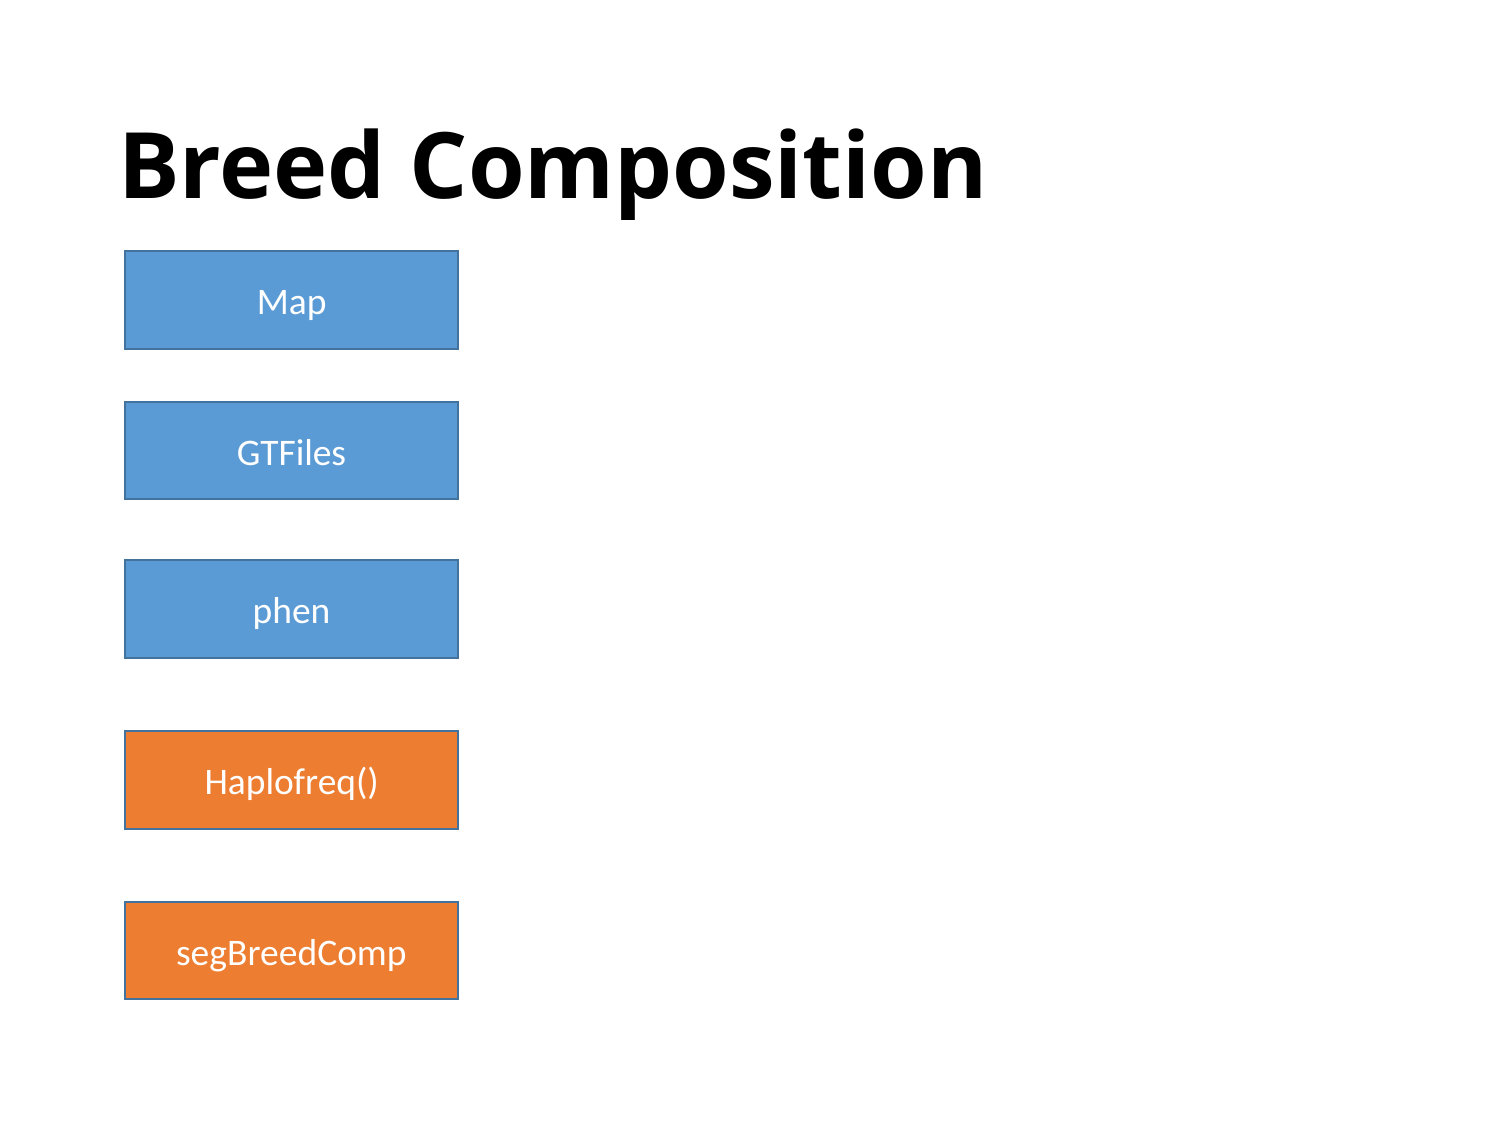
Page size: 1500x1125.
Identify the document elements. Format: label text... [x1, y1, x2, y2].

text_box Map [124, 250, 459, 350]
text_box segBreedComp [124, 901, 459, 1000]
text_box phen [124, 559, 459, 659]
title Breed Composition [103, 59, 1397, 278]
text_box Haplofreq() [124, 730, 459, 830]
text_box GTFiles [124, 401, 459, 500]
